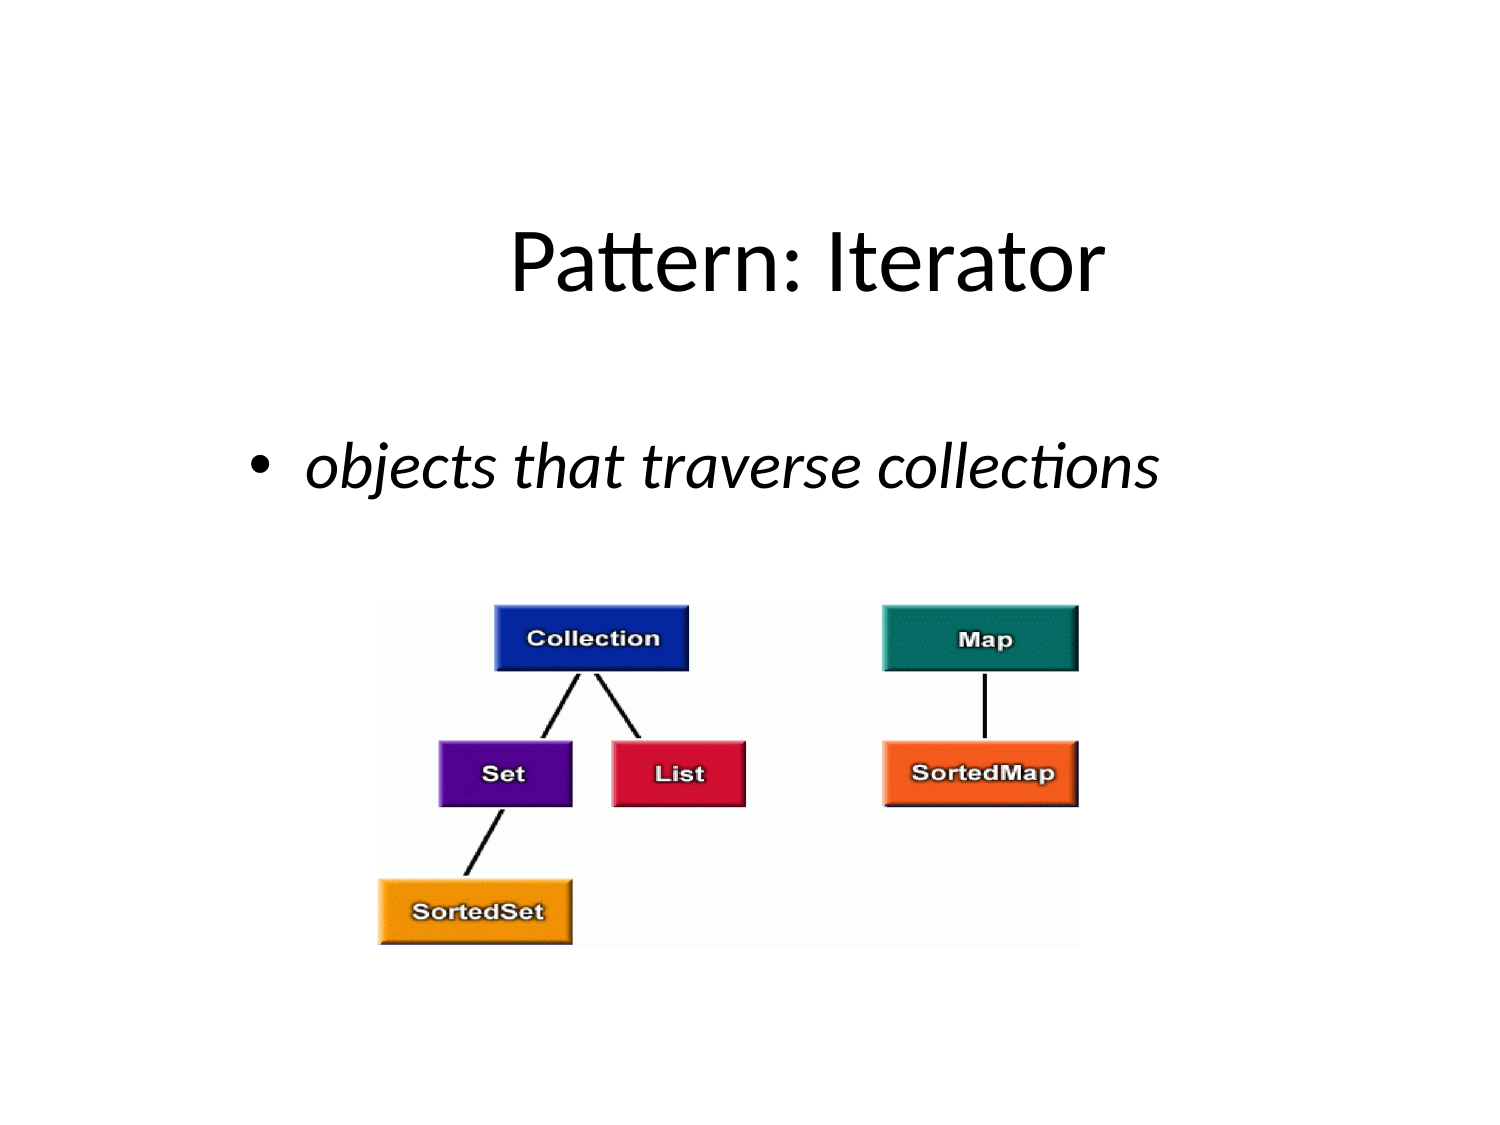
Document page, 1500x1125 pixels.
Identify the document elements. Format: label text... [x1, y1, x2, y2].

text_box Pattern: Iterator [171, 160, 1447, 349]
text_box objects that traverse collections [233, 423, 1309, 786]
picture [370, 598, 1086, 951]
